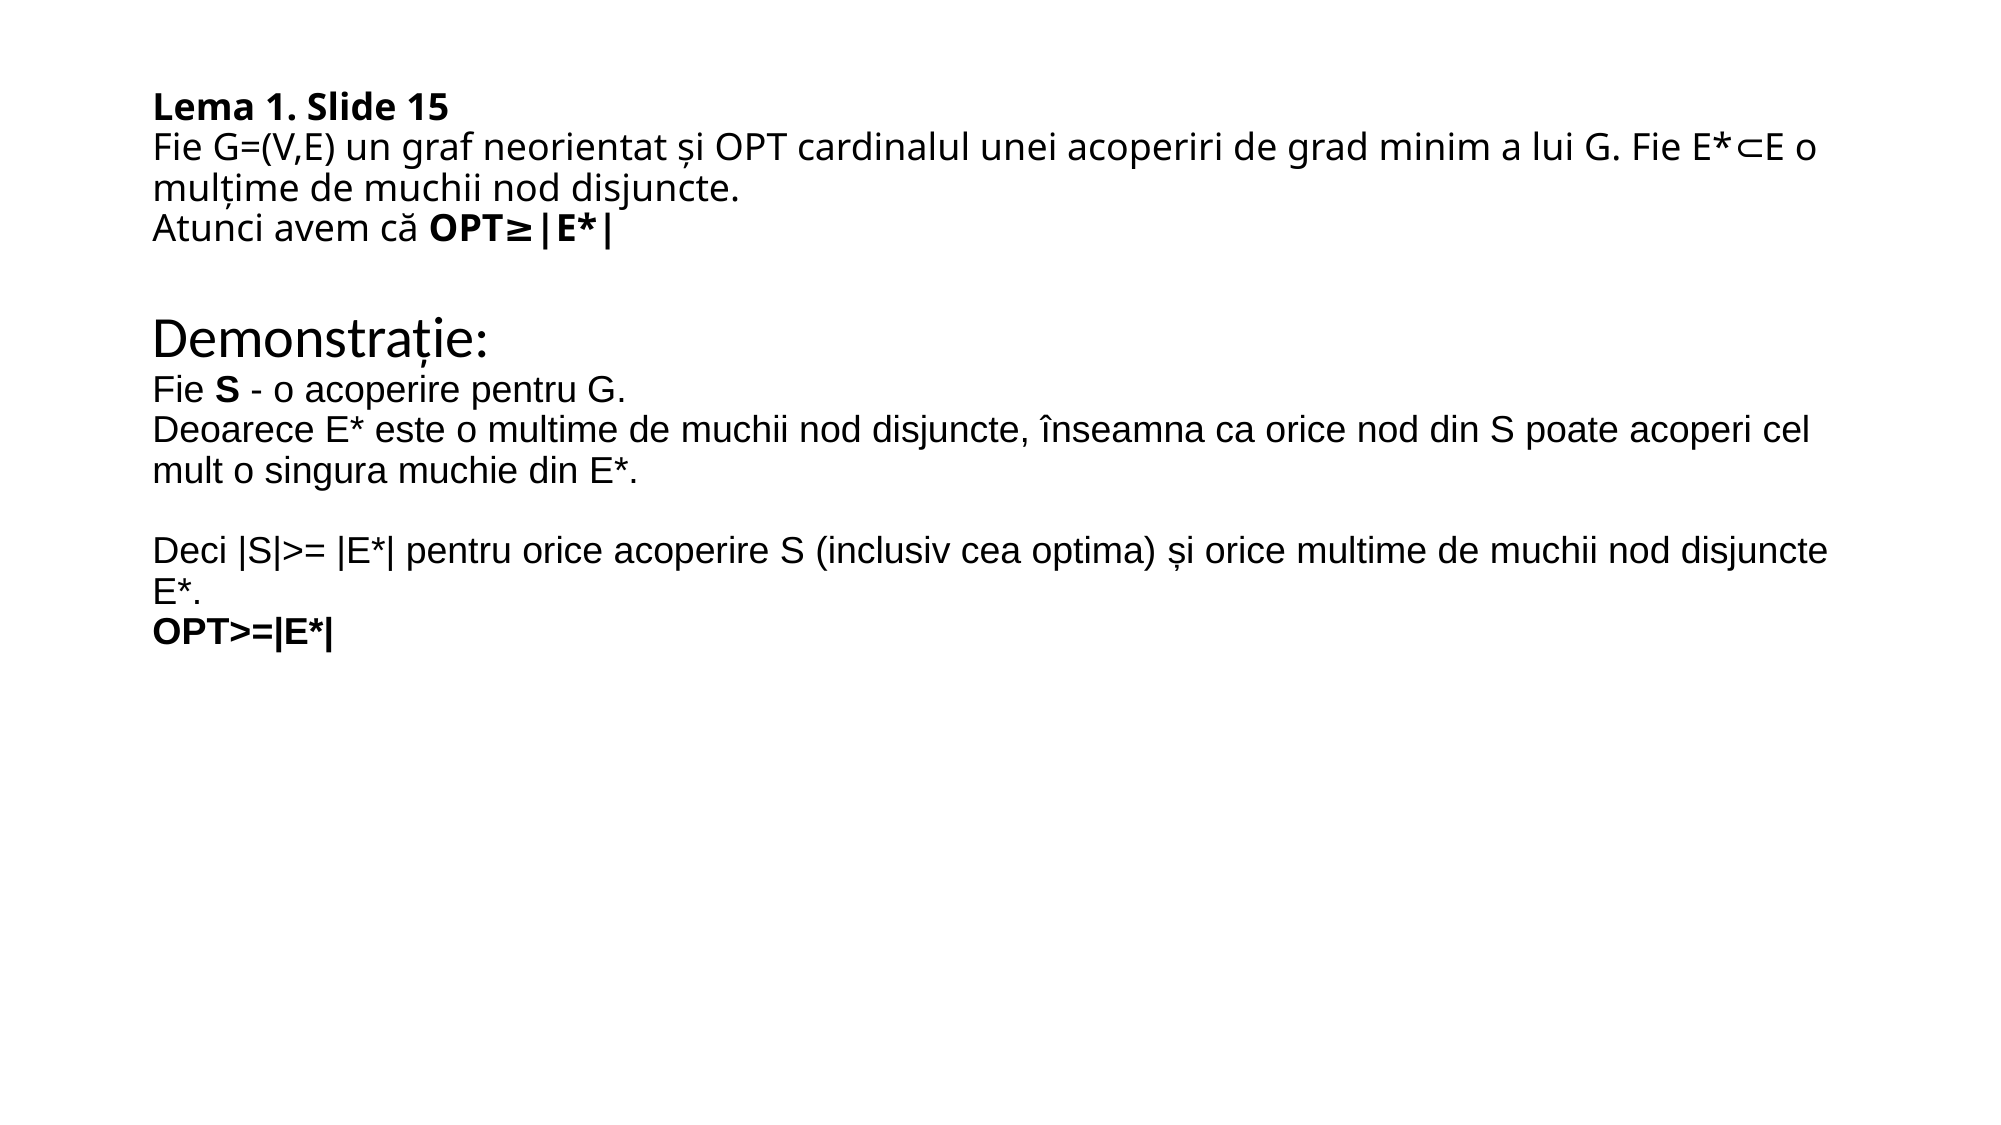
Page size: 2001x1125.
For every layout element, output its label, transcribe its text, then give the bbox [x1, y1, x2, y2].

title Lema 1. Slide 15 Fie G=(V,E) un graf neorientat și OPT cardinalul unei acoperiri de grad minim a lui G. Fie E*⊂E o mulțime de muchii nod disjuncte. Atunci avem că OPT≥|E*| [137, 59, 1863, 278]
list Demonstrație: Fie S - o acoperire pentru G. Deoarece E* este o multime de muchii nod disjuncte, înseamna ca orice nod din S poate acoperi cel mult o singura muchie din E*. Deci |S|>= |E*| pentru orice acoperire S (inclusiv cea optima) și orice multime de muchii nod disjuncte E*. OPT>=|E*| [137, 299, 1863, 1014]
